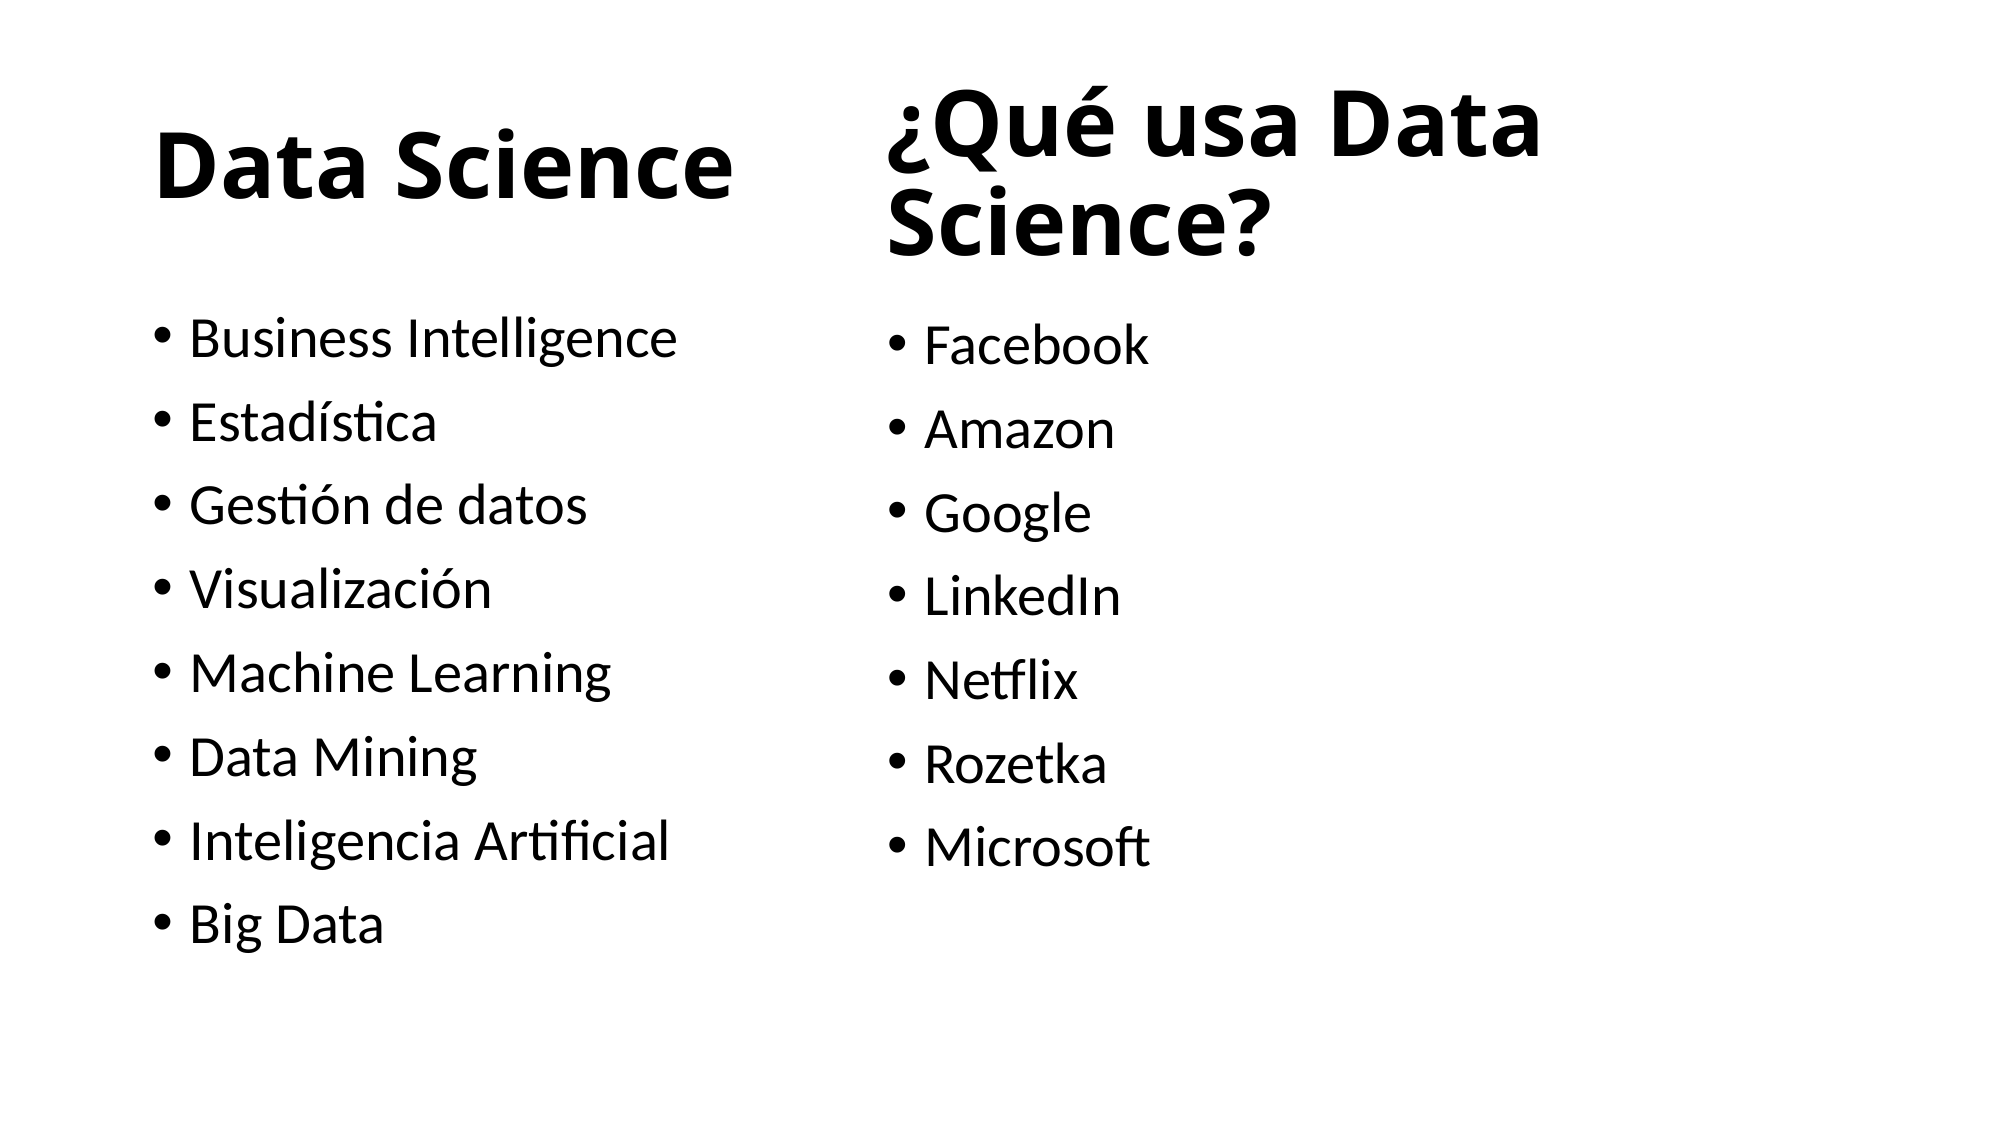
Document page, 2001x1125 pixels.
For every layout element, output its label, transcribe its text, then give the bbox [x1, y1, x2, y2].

list Business Intelligence Estadística Gestión de datos Visualización Machine Learning Data Mining Inteligencia Artificial Big Data [137, 299, 1000, 1014]
text_box Facebook Amazon Google LinkedIn Netflix Rozetka Microsoft [872, 306, 1762, 1021]
text_box ¿Qué usa Data Science? [871, 67, 1800, 285]
title Data Science [137, 59, 1000, 278]
